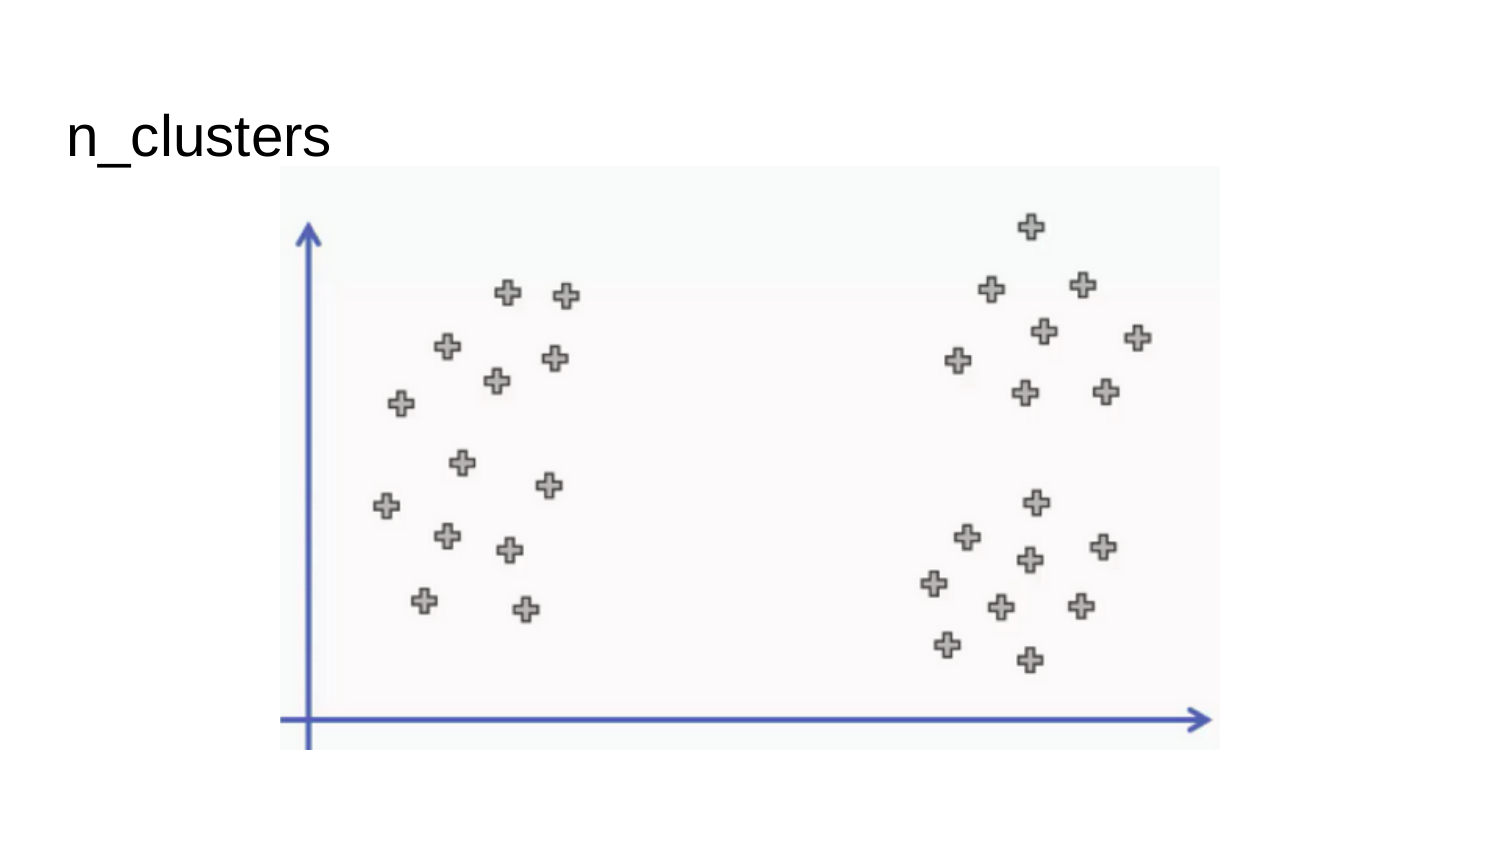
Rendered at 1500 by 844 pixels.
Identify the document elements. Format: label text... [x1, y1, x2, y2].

picture [280, 166, 1220, 750]
title n_clusters [51, 72, 1449, 167]
